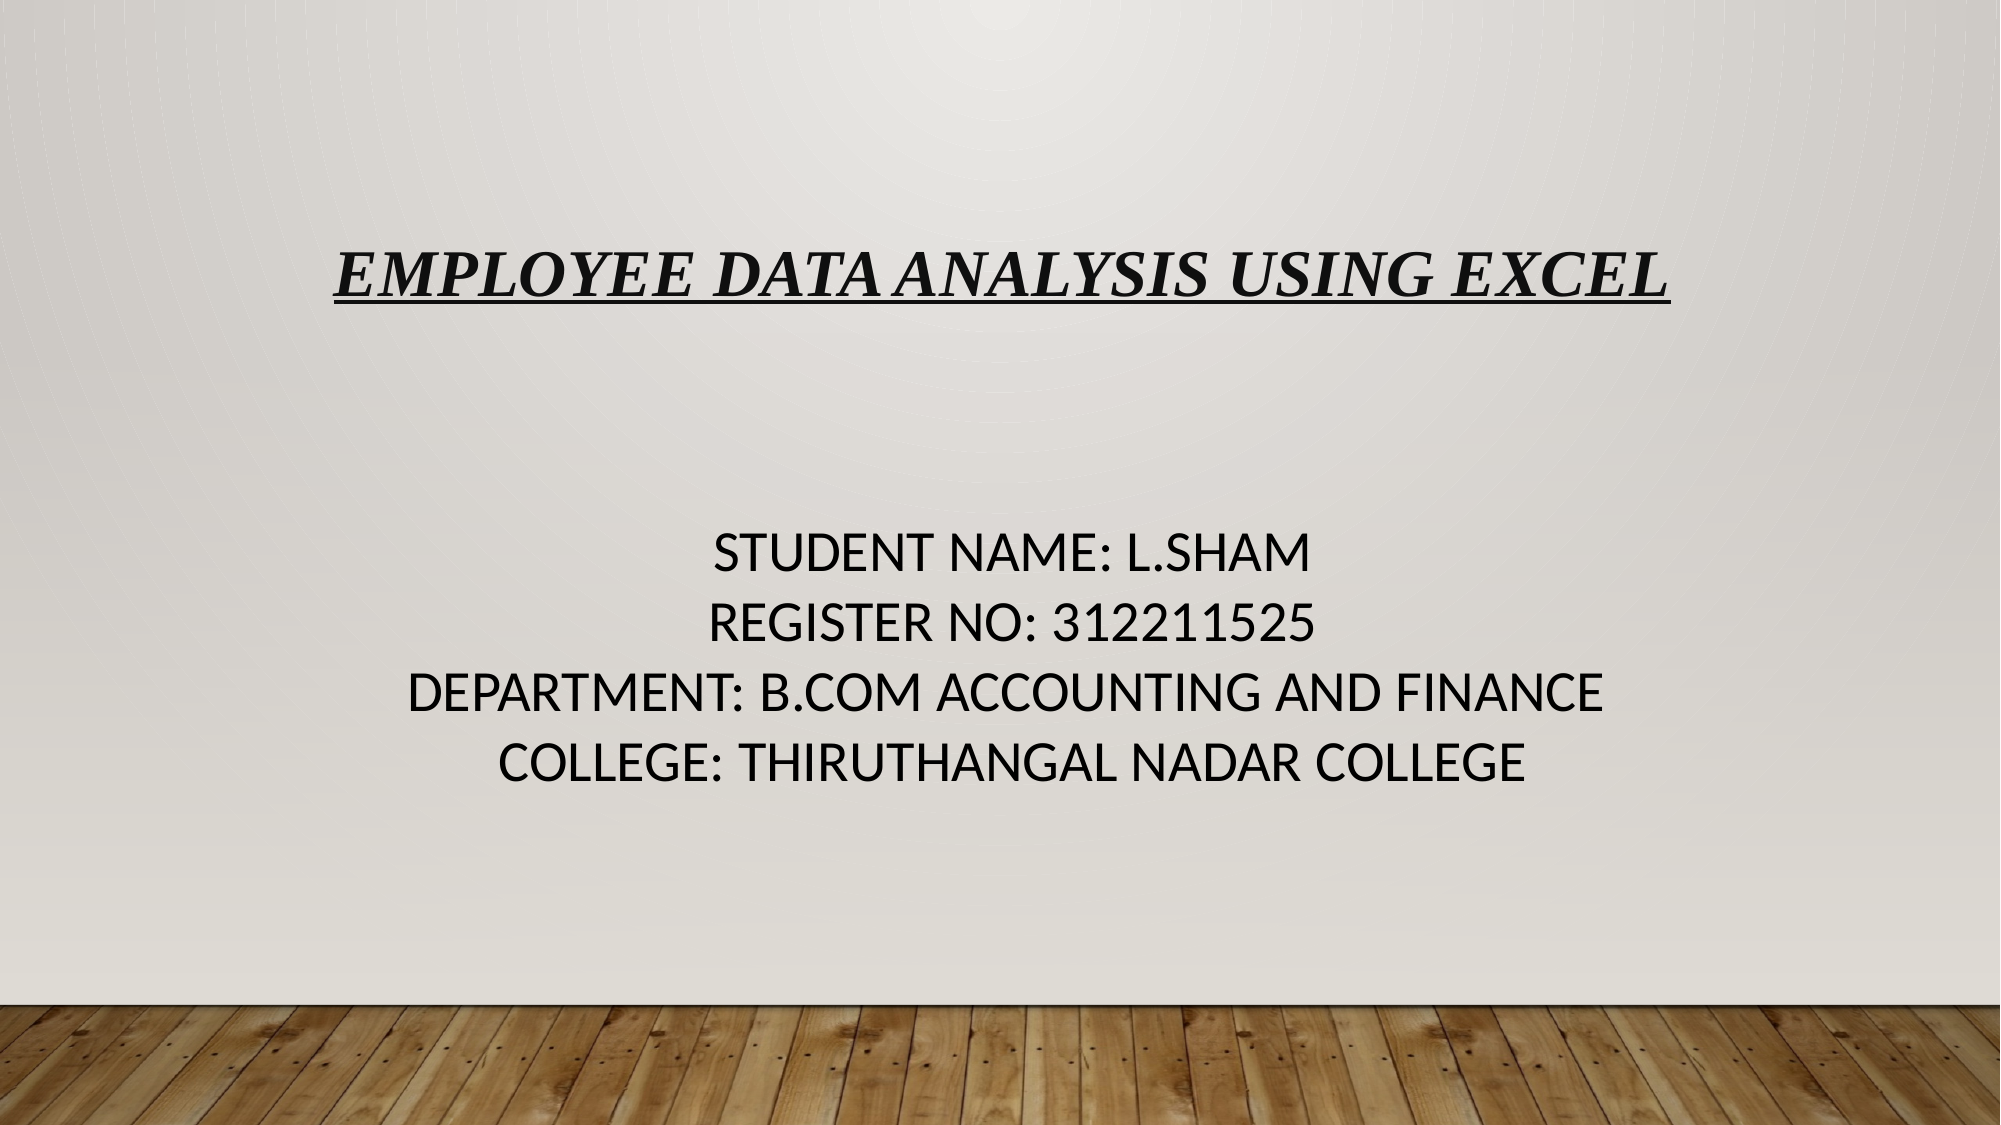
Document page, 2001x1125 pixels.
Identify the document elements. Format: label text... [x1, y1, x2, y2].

picture [0, 1005, 2000, 1125]
text_box STUDENT NAME: L.SHAM REGISTER NO: 312211525 DEPARTMENT: B.COM ACCOUNTING AND FINANCE COLLEGE: THIRUTHANGAL NADAR COLLEGE [207, 505, 1819, 801]
title Employee Data Analysis using Excel [333, 238, 1770, 349]
